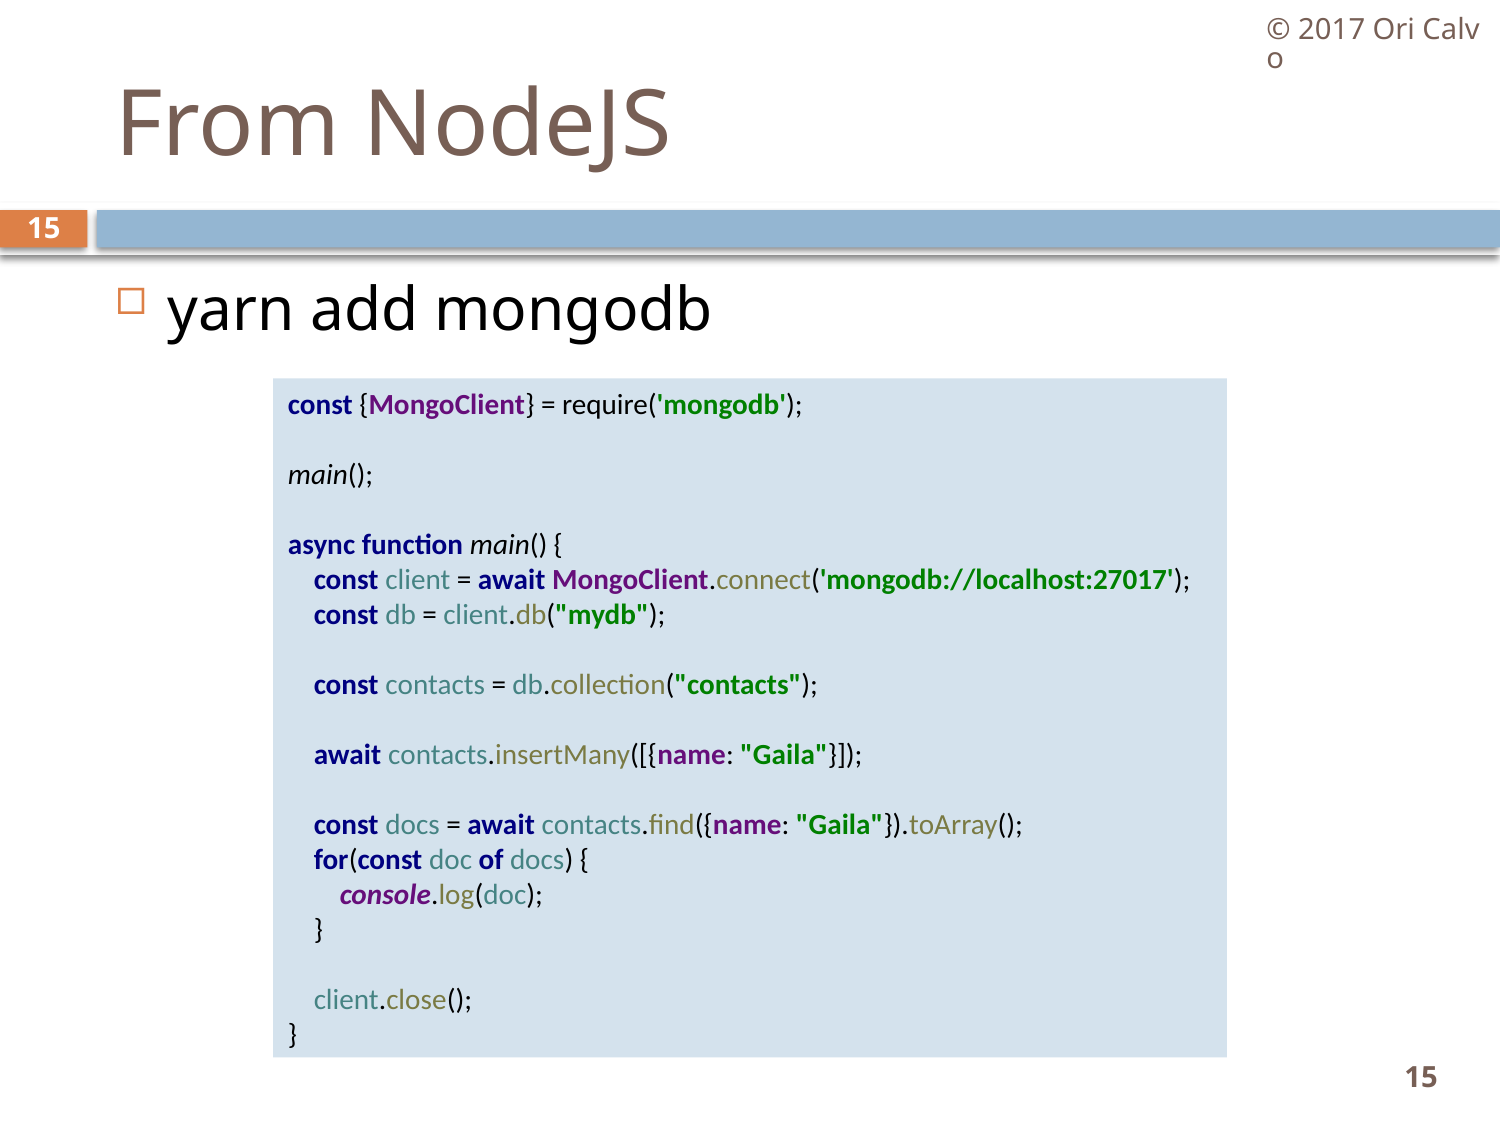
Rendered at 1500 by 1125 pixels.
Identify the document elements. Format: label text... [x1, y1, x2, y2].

slide_number 15 [0, 208, 88, 249]
footer © 2017 Ori Calvo [1251, 0, 1500, 60]
title From NodeJS [100, 37, 1438, 200]
text_box const {MongoClient} = require('mongodb'); main(); async function main() { const client = await MongoClient.connect('mongodb://localhost:27017'); const db = client.db("mydb"); const contacts = db.collection("contacts"); await contacts.insertMany([{name: "Gaila"}]); const docs = await contacts.find({name: "Gaila"}).toArray(); for(const doc of docs) { console.log(doc); } client.close(); } [273, 378, 1227, 1058]
list yarn add mongodb [100, 262, 1438, 1000]
